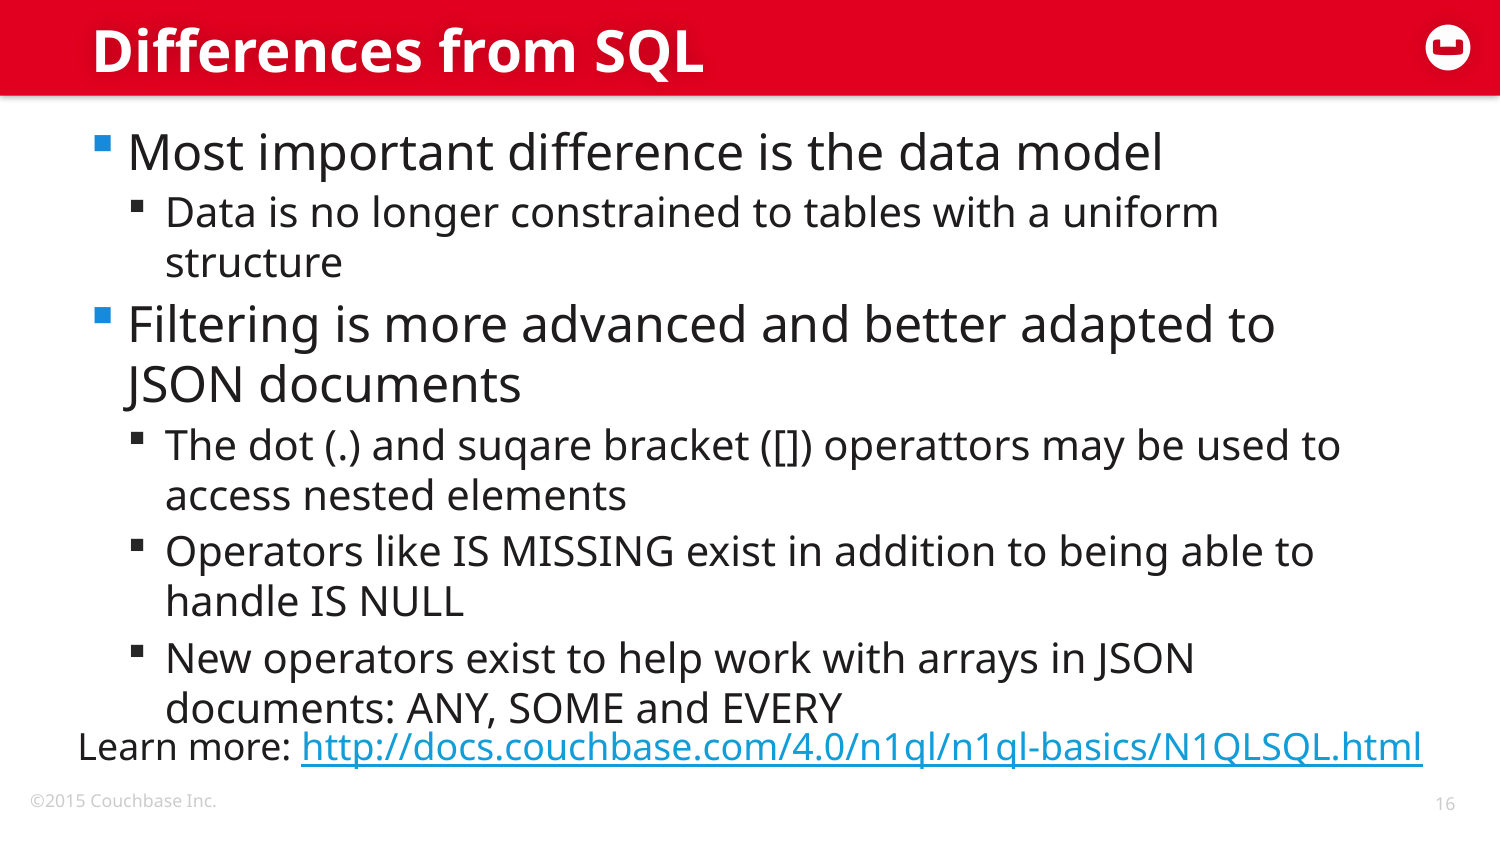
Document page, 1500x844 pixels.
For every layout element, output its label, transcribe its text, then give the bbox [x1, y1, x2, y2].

list Most important difference is the data model Data is no longer constrained to tables with a uniform structure Filtering is more advanced and better adapted to JSON documents The dot (.) and suqare bracket ([]) operattors may be used to access nested elements Operators like IS MISSING exist in addition to being able to handle IS NULL New operators exist to help work with arrays in JSON documents: ANY, SOME and EVERY [75, 112, 1389, 715]
title Differences from SQL [76, 3, 1389, 92]
picture [1425, 24, 1471, 71]
text_box Learn more: http://docs.couchbase.com/4.0/n1ql/n1ql-basics/N1QLSQL.html [62, 715, 1438, 782]
